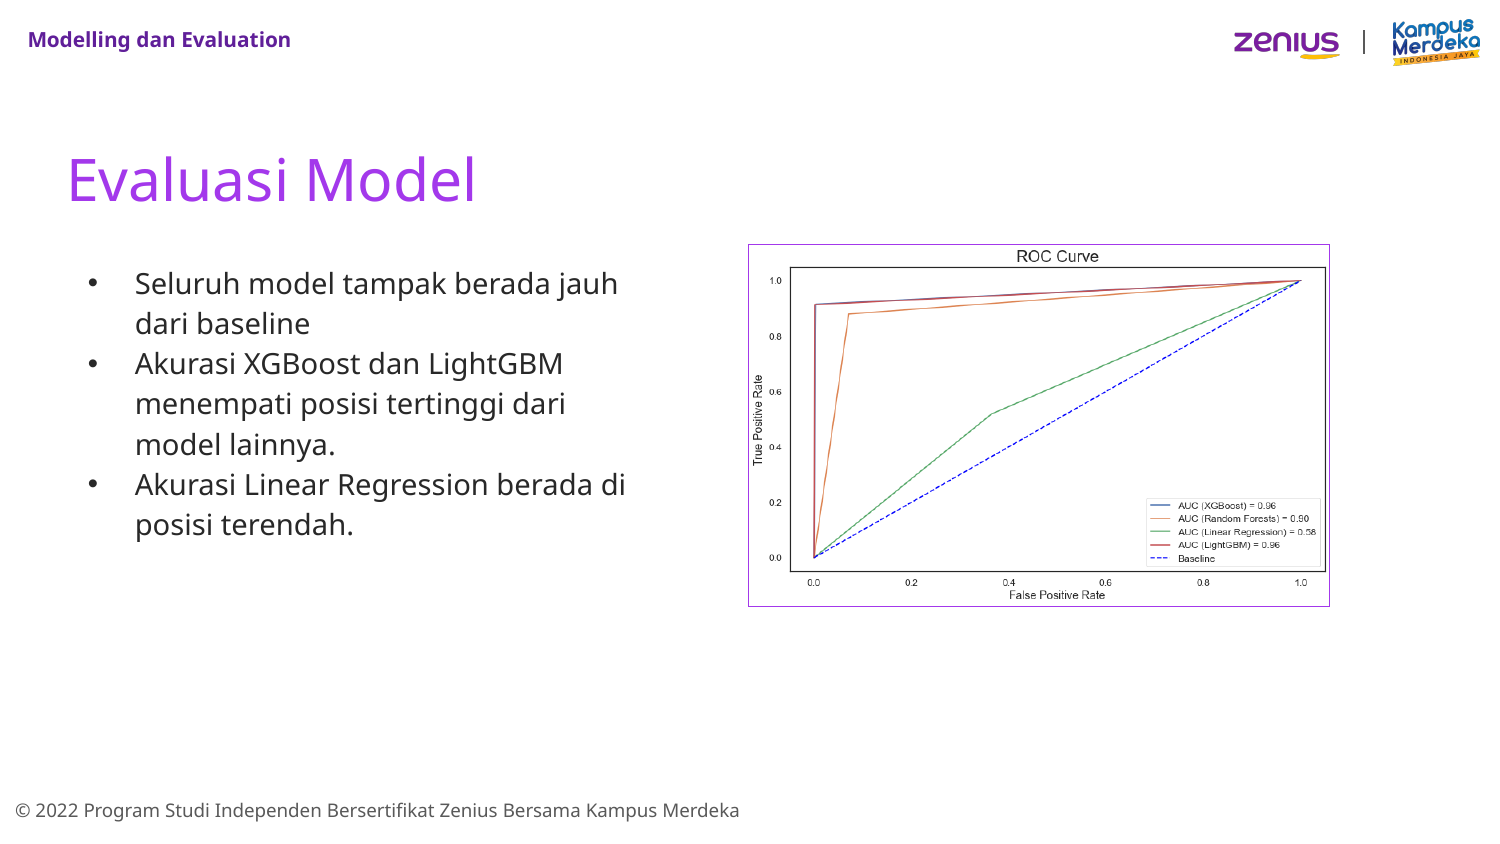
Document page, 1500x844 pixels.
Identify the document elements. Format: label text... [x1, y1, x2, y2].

picture [748, 244, 1330, 607]
title Evaluasi Model [51, 110, 1443, 245]
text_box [1230, 15, 1480, 69]
text_box Modelling dan Evaluation [12, 14, 1011, 65]
text_box © 2022 Program Studi Independen Bersertifikat Zenius Bersama Kampus Merdeka [0, 787, 1468, 833]
list Seluruh model tampak berada jauh dari baseline Akurasi XGBoost dan LightGBM menempati posisi tertinggi dari model lainnya. Akurasi Linear Regression berada di posisi terendah. [51, 245, 653, 775]
